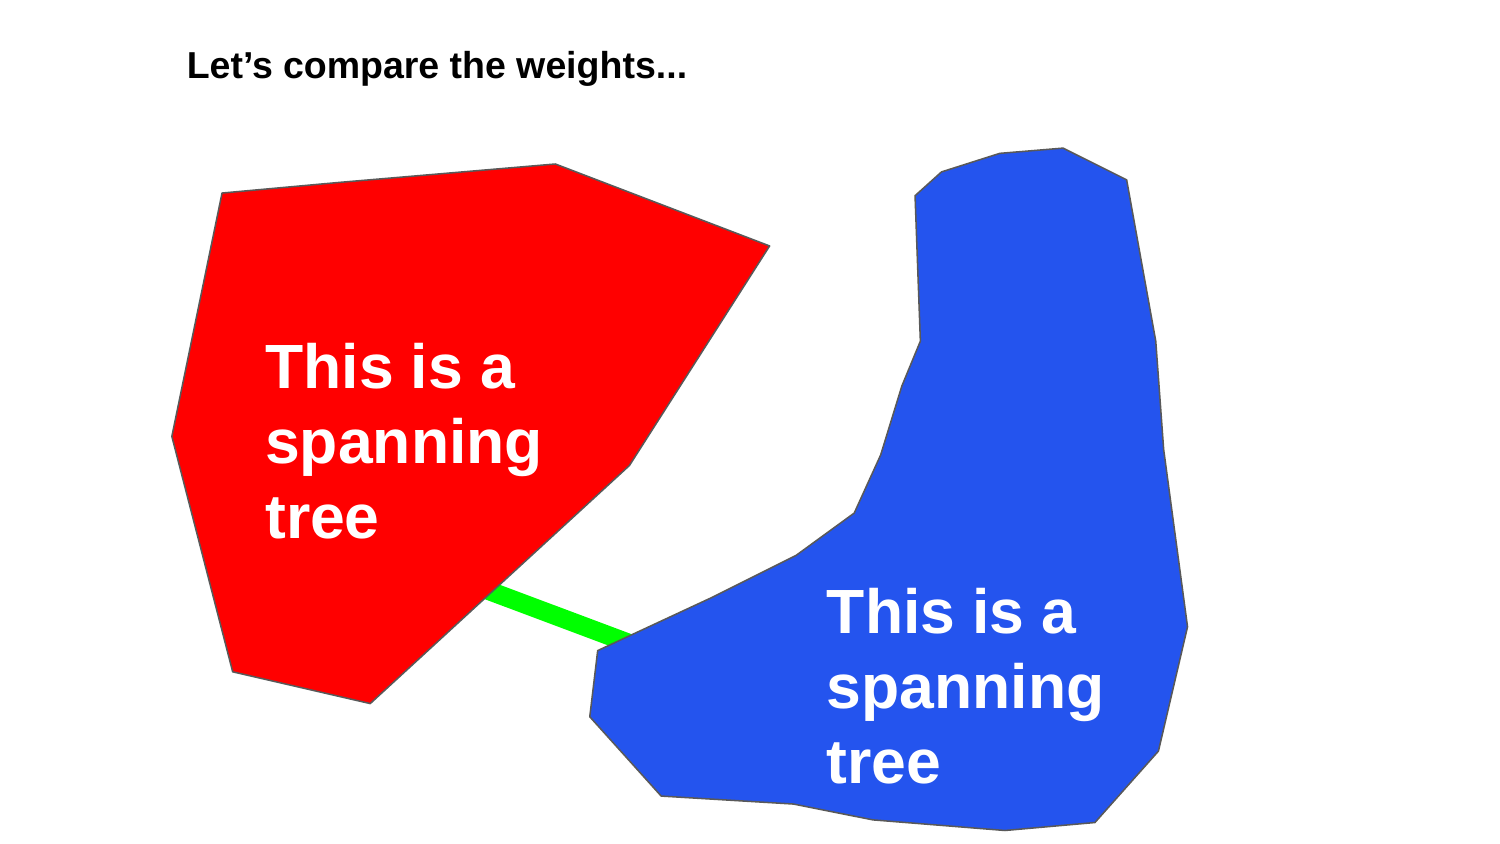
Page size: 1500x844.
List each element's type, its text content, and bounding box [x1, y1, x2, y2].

text_box [171, 163, 770, 704]
text_box [589, 148, 1188, 831]
text_box This is a spanning tree [250, 311, 590, 419]
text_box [453, 577, 665, 657]
text_box Let’s compare the weights... [171, 26, 1348, 148]
text_box This is a spanning tree [811, 556, 1166, 754]
